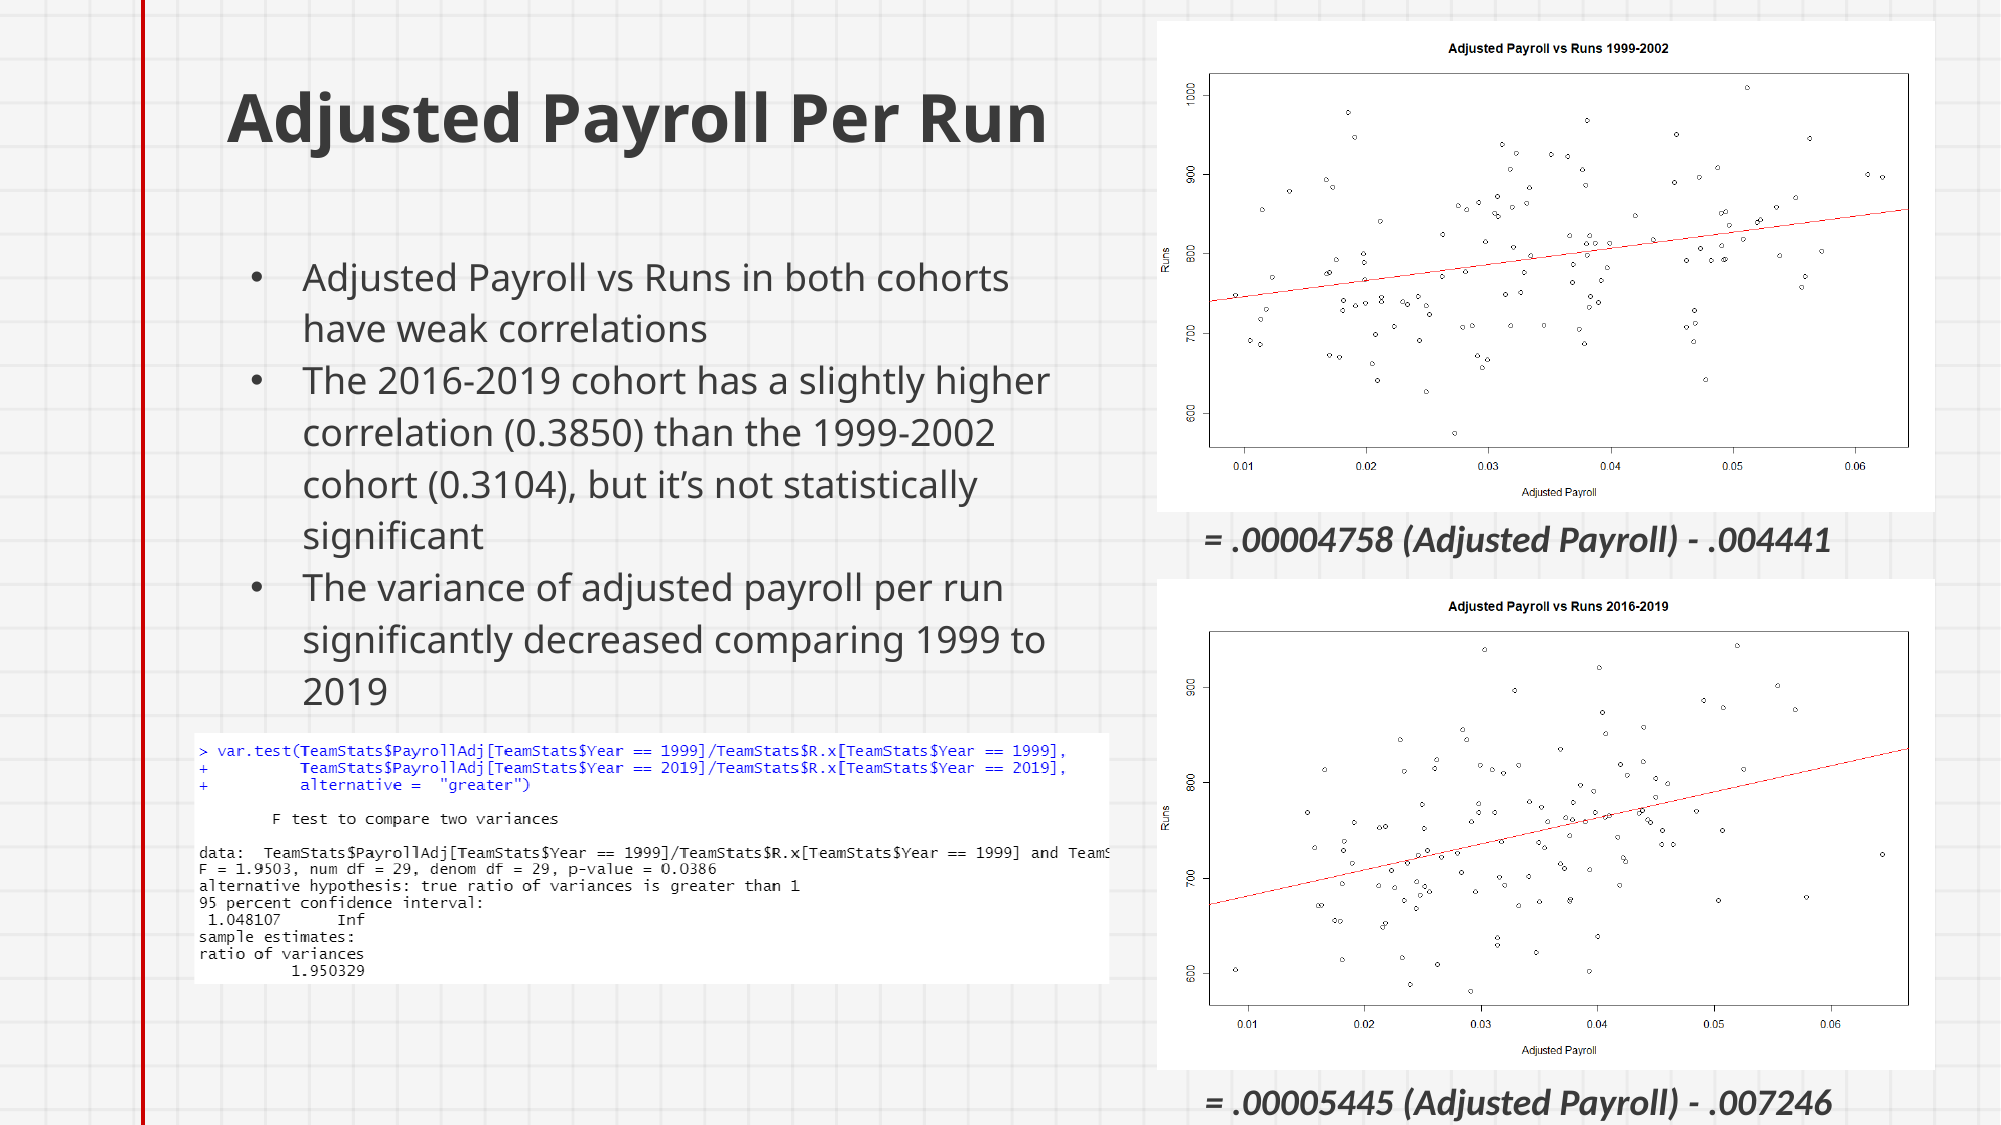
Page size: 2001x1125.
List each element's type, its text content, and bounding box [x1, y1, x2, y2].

picture [1157, 21, 1936, 512]
title Adjusted Payroll Per Run [212, 60, 1092, 231]
picture [1157, 579, 1936, 1070]
text_box Adjusted Payroll vs Runs in both cohorts have weak correlations The 2016-2019 cohort has a slightly higher correlation (0.3850) than the 1999-2002 cohort (0.3104), but it’s not statistically significant The variance of adjusted payroll per run significantly decreased comparing 1999 to 2019 [212, 231, 1104, 494]
picture [194, 733, 1110, 1125]
